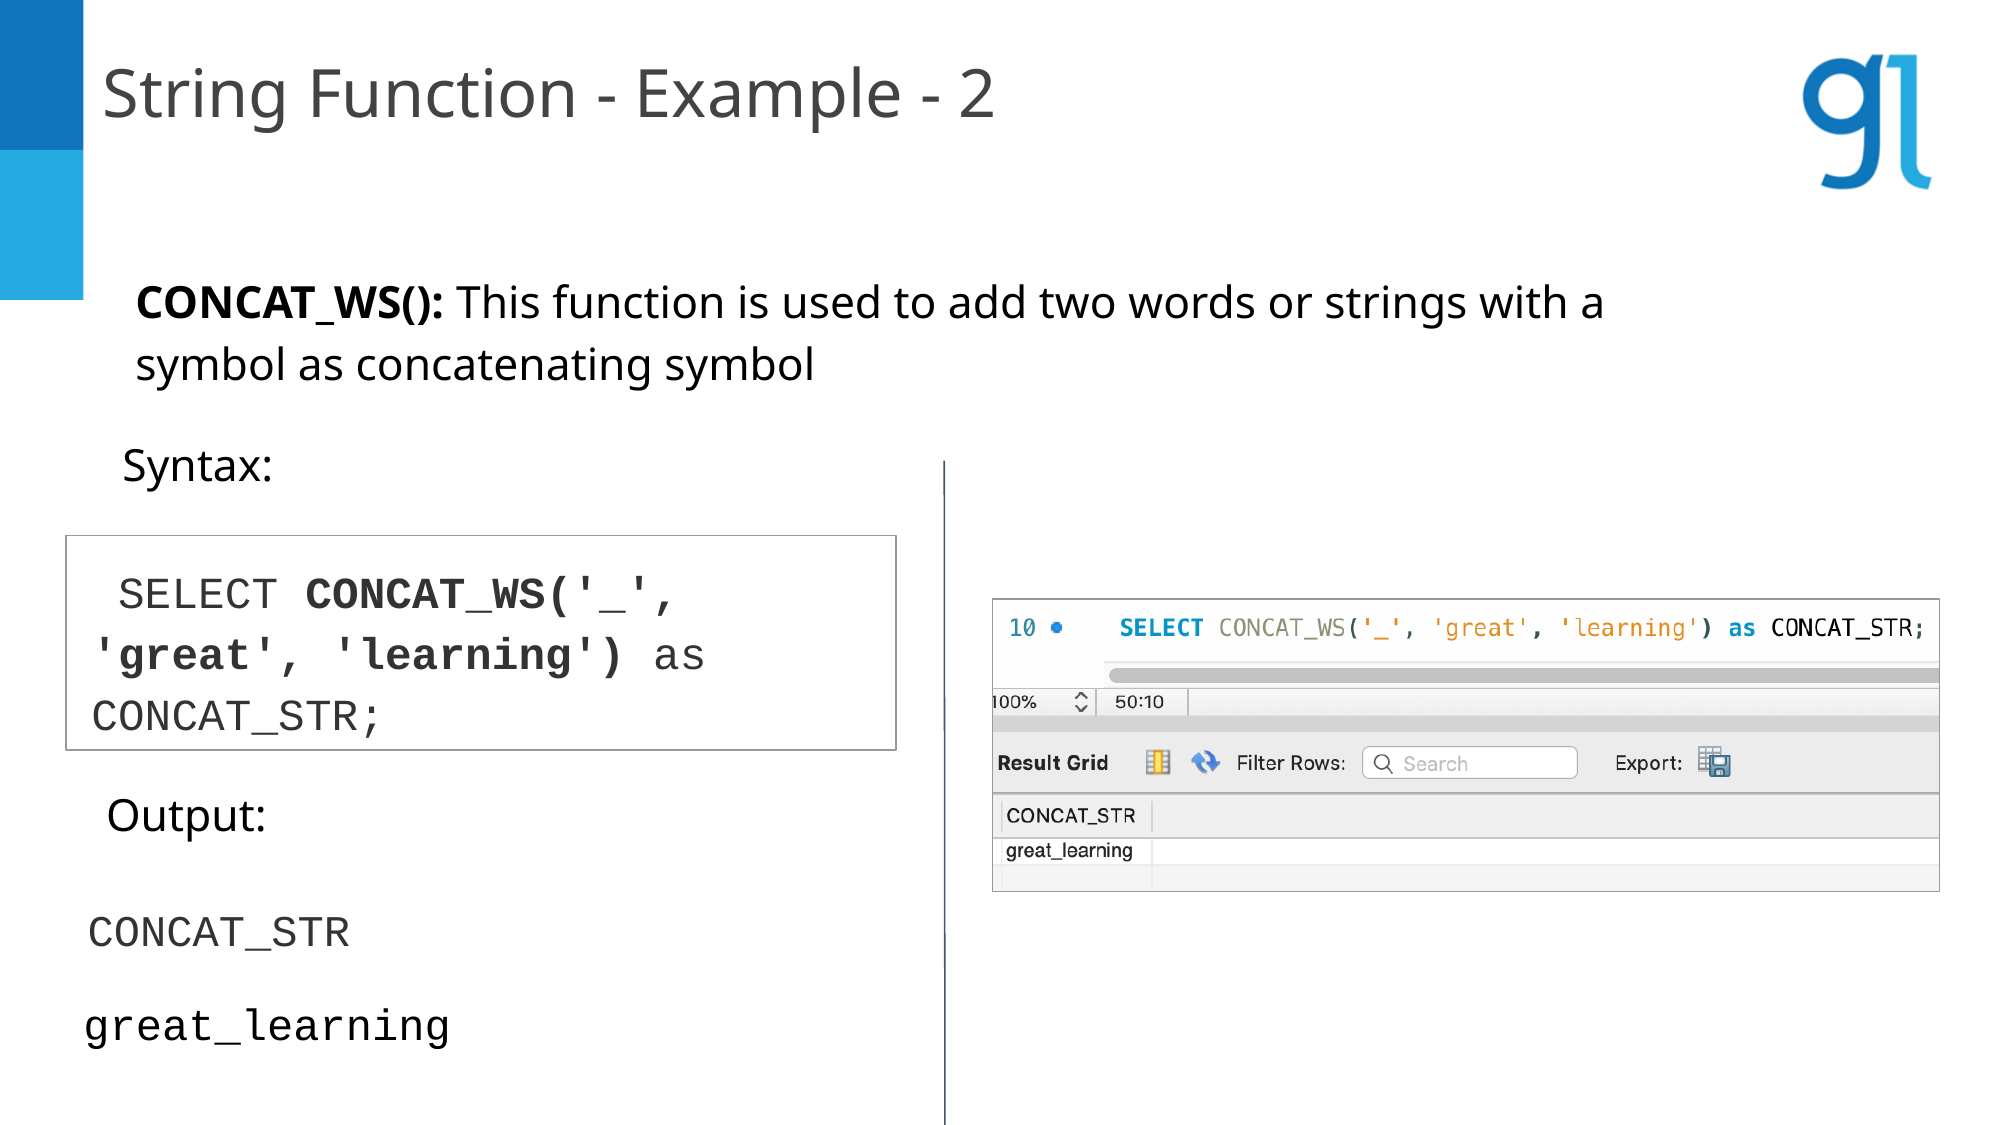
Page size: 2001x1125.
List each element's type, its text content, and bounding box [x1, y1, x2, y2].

table_cell great_learning [63, 984, 545, 1077]
picture [992, 599, 1939, 892]
text_box Syntax: [102, 416, 314, 509]
text_box SELECT CONCAT_WS('_', 'great', 'learning') as CONCAT_STR; [65, 535, 896, 751]
text_box String Function - Example - 2 [84, 30, 1713, 147]
text_box [0, 149, 84, 300]
text_box CONCAT_WS(): This function is used to add two words or strings with a symbol as concatenating symbol [115, 246, 1788, 397]
text_box [0, 0, 84, 149]
text_box Output: [85, 766, 297, 859]
table_header CONCAT_STR [63, 882, 545, 984]
picture [1766, 22, 1967, 223]
